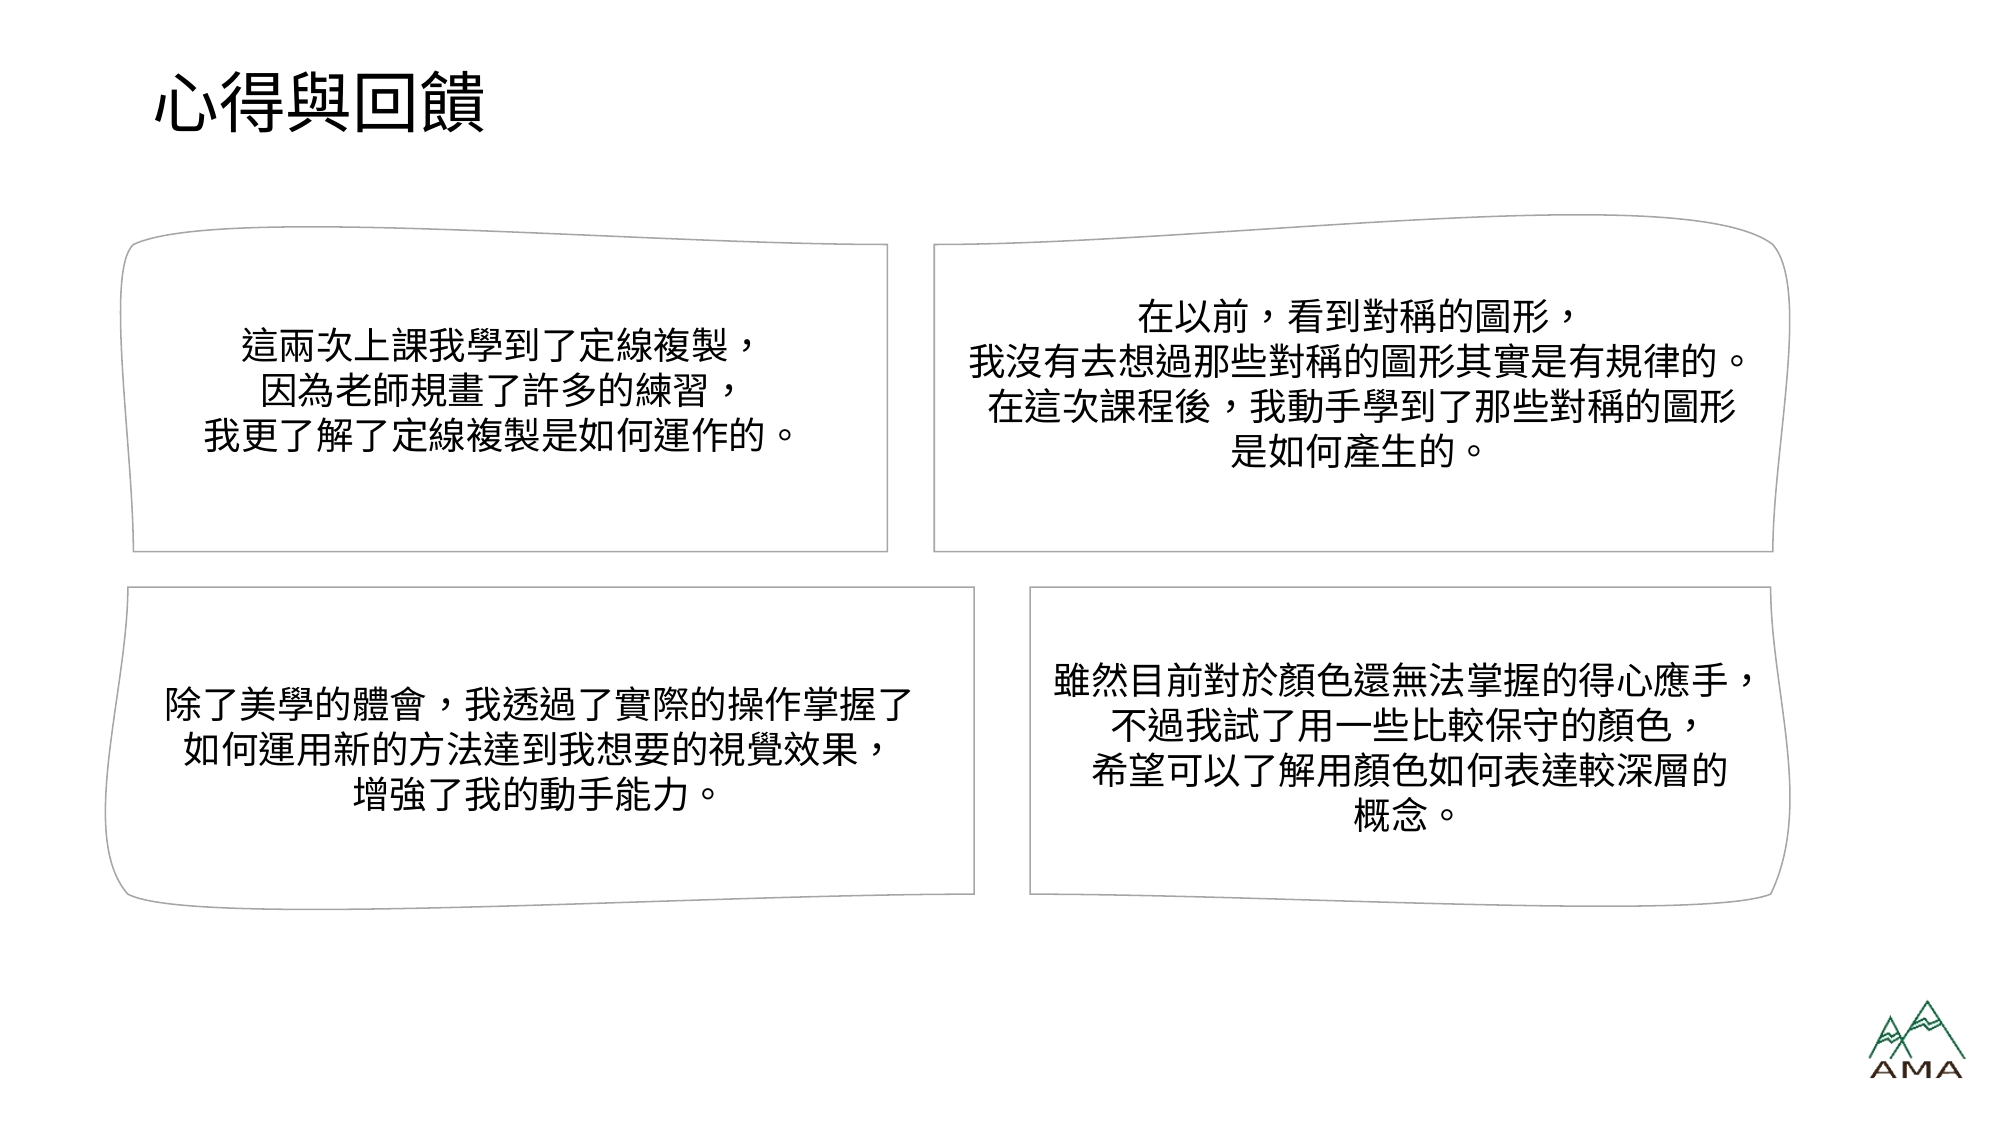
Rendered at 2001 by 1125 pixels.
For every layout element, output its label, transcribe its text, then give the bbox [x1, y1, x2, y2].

text_box 在以前，看到對稱的圖形， 我沒有去想過那些對稱的圖形其實是有規律的。 在這次課程後，我動手學到了那些對稱的圖形 是如何產生的。 [934, 214, 1790, 552]
text_box 這兩次上課我學到了定線複製， 因為老師規畫了許多的練習， 我更了解了定線複製是如何運作的。 [120, 226, 888, 552]
picture [1857, 987, 1974, 1092]
text_box 雖然目前對於顏色還無法掌握的得心應手， 不過我試了用一些比較保守的顏色， 希望可以了解用顏色如何表達較深層的 概念。 [1030, 587, 1790, 907]
text_box 除了美學的體會，我透過了實際的操作掌握了 如何運用新的方法達到我想要的視覺效果， 增強了我的動手能力。 [105, 587, 975, 910]
title 心得與回饋 [137, 59, 1863, 153]
